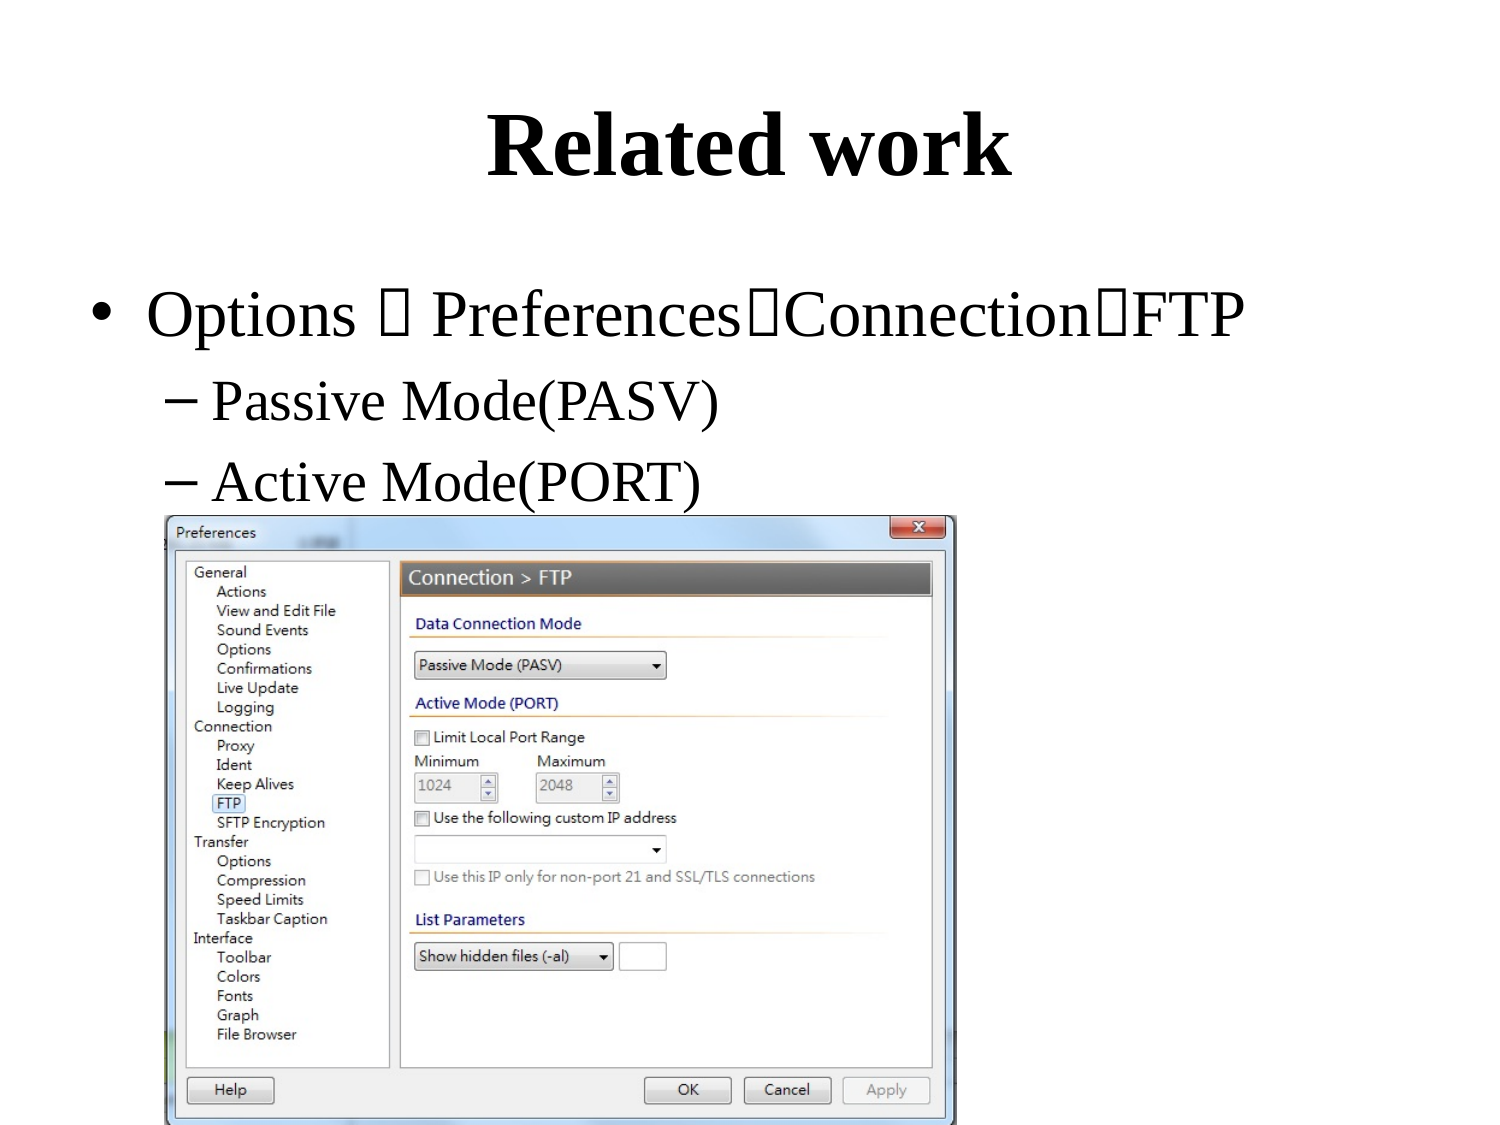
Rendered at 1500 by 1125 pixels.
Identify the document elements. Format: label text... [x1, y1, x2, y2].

title Related work [75, 45, 1425, 233]
list Options  PreferencesConnectionFTP Passive Mode(PASV) Active Mode(PORT) [75, 262, 1425, 1005]
picture [163, 515, 957, 1125]
